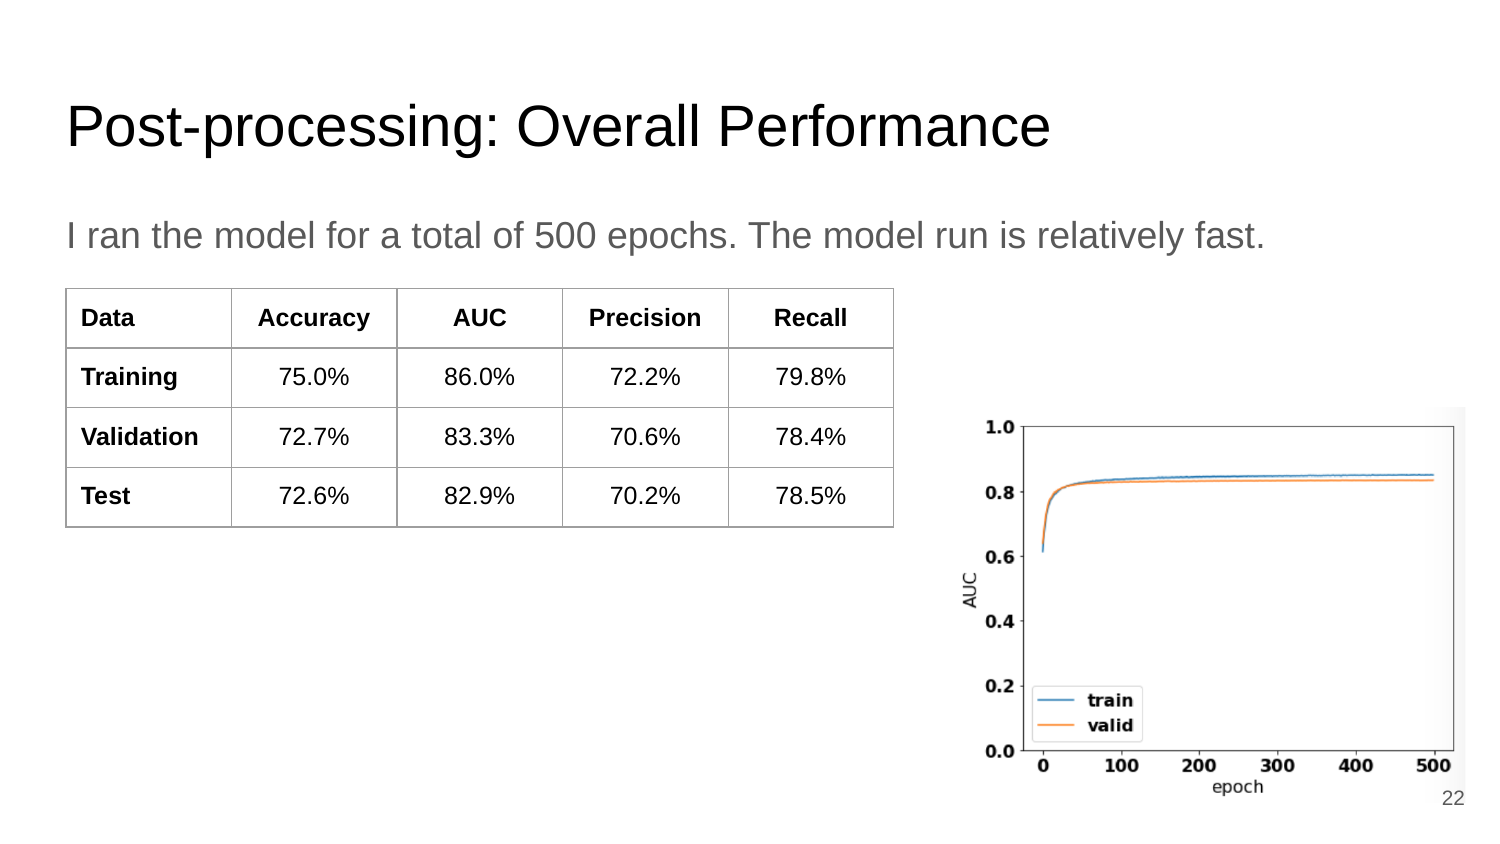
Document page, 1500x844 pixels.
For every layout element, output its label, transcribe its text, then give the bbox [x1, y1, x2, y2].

list I ran the model for a total of 500 epochs. The model run is relatively fast. [51, 189, 1449, 750]
table_cell 83.3% [398, 408, 562, 467]
table_cell 70.6% [563, 408, 728, 467]
picture [949, 407, 1466, 804]
slide_number ‹#› [1389, 764, 1480, 830]
table_header Recall [729, 289, 893, 347]
table_cell 72.7% [232, 408, 396, 467]
table_header Accuracy [232, 289, 396, 347]
table_header Precision [563, 289, 728, 347]
table_cell Validation [67, 408, 231, 467]
table_cell Training [67, 349, 231, 407]
title Post-processing: Overall Performance [51, 72, 1449, 167]
table_cell 72.2% [563, 349, 728, 407]
table_cell 79.8% [729, 349, 893, 407]
table_cell 75.0% [232, 349, 396, 407]
table_cell 72.6% [232, 468, 396, 526]
table_cell 86.0% [398, 349, 562, 407]
table_cell 70.2% [563, 468, 728, 526]
table_header Data [67, 289, 231, 347]
table_cell 82.9% [398, 468, 562, 526]
table_cell 78.5% [729, 468, 893, 526]
table_cell Test [67, 468, 231, 526]
table_cell 78.4% [729, 408, 893, 467]
table_header AUC [398, 289, 562, 347]
